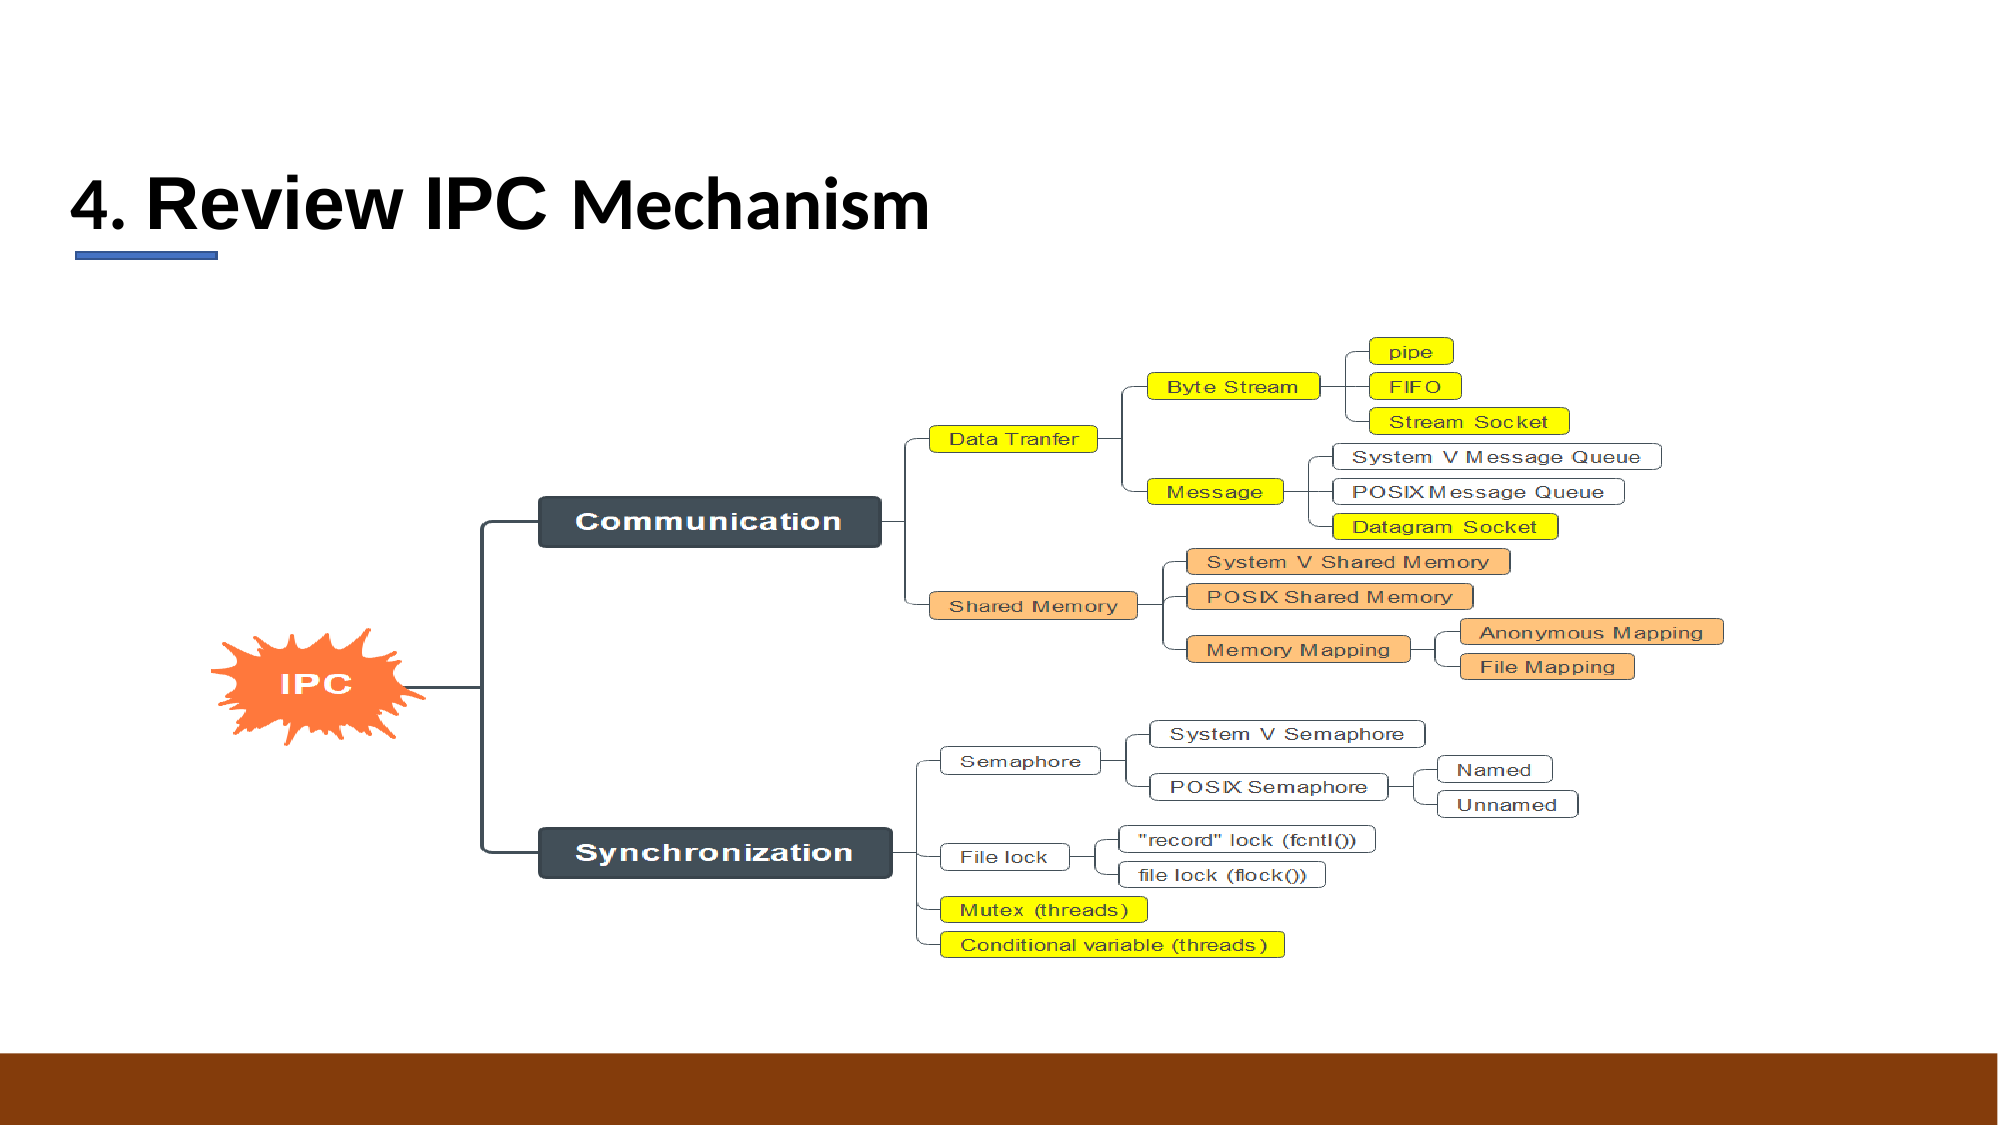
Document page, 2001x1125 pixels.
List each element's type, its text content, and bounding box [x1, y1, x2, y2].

text_box 4. Review IPC Mechanism [55, 73, 1034, 252]
text_box [0, 1053, 1998, 1125]
text_box [75, 251, 218, 260]
picture [211, 306, 1783, 1007]
